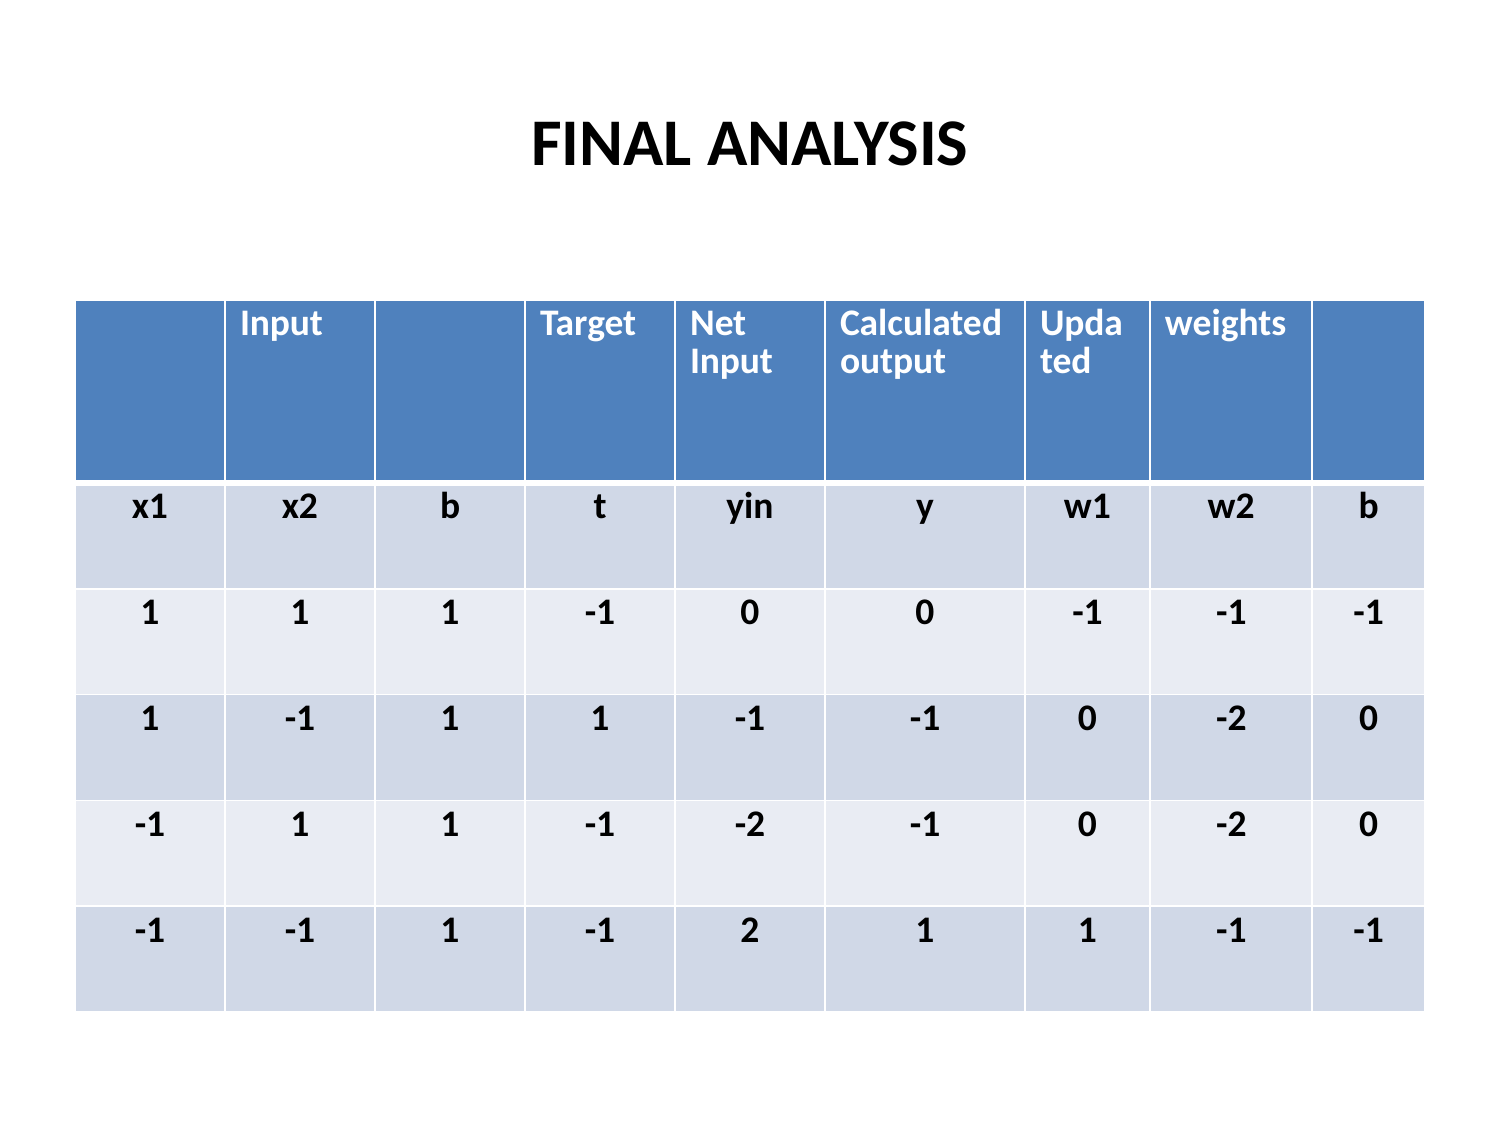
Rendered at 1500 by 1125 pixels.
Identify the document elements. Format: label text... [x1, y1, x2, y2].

title FINAL ANALYSIS [75, 45, 1425, 233]
table_cell x1 [76, 486, 224, 588]
table_cell 0 [1313, 695, 1424, 800]
table_cell 1 [76, 590, 224, 694]
table_cell -1 [826, 801, 1024, 905]
table_cell -1 [826, 695, 1024, 800]
table_cell t [526, 486, 674, 588]
table_cell -1 [76, 907, 224, 1011]
table_cell 1 [226, 590, 374, 694]
table_cell -2 [676, 801, 824, 905]
table_cell -2 [1151, 695, 1311, 800]
table_cell 1 [76, 695, 224, 800]
table_cell b [1313, 486, 1424, 588]
table_header Target [526, 301, 674, 480]
table_cell x2 [226, 486, 374, 588]
table_cell -1 [526, 907, 674, 1011]
table_cell b [376, 486, 524, 588]
table_header Net Input [676, 301, 824, 480]
table_cell 0 [826, 590, 1024, 694]
table_cell -1 [1151, 590, 1311, 694]
table_cell 0 [676, 590, 824, 694]
table_cell 2 [676, 907, 824, 1011]
table_cell 1 [376, 907, 524, 1011]
table_cell 1 [376, 695, 524, 800]
table_cell -1 [526, 801, 674, 905]
table_cell -1 [526, 590, 674, 694]
table_cell -2 [1151, 801, 1311, 905]
table_header [1313, 301, 1424, 480]
table_header [76, 301, 224, 480]
table_cell -1 [226, 907, 374, 1011]
table_cell -1 [1313, 590, 1424, 694]
table_cell 1 [1026, 907, 1149, 1011]
table_cell y [826, 486, 1024, 588]
table_cell -1 [1026, 590, 1149, 694]
table_cell 1 [526, 695, 674, 800]
table_cell -1 [1151, 907, 1311, 1011]
table_header Calculated output [826, 301, 1024, 480]
table_header weights [1151, 301, 1311, 480]
table_cell -1 [676, 695, 824, 800]
table_cell 0 [1313, 801, 1424, 905]
table_cell w2 [1151, 486, 1311, 588]
table_cell 1 [826, 907, 1024, 1011]
table_cell 0 [1026, 695, 1149, 800]
table_header Input [226, 301, 374, 480]
table_cell yin [676, 486, 824, 588]
table_cell 1 [226, 801, 374, 905]
table_cell -1 [226, 695, 374, 800]
table_cell -1 [1313, 907, 1424, 1011]
table_cell 0 [1026, 801, 1149, 905]
table_cell -1 [76, 801, 224, 905]
table_header Updated [1026, 301, 1149, 480]
table_header [376, 301, 524, 480]
table_cell 1 [376, 801, 524, 905]
table_cell w1 [1026, 486, 1149, 588]
table_cell 1 [376, 590, 524, 694]
